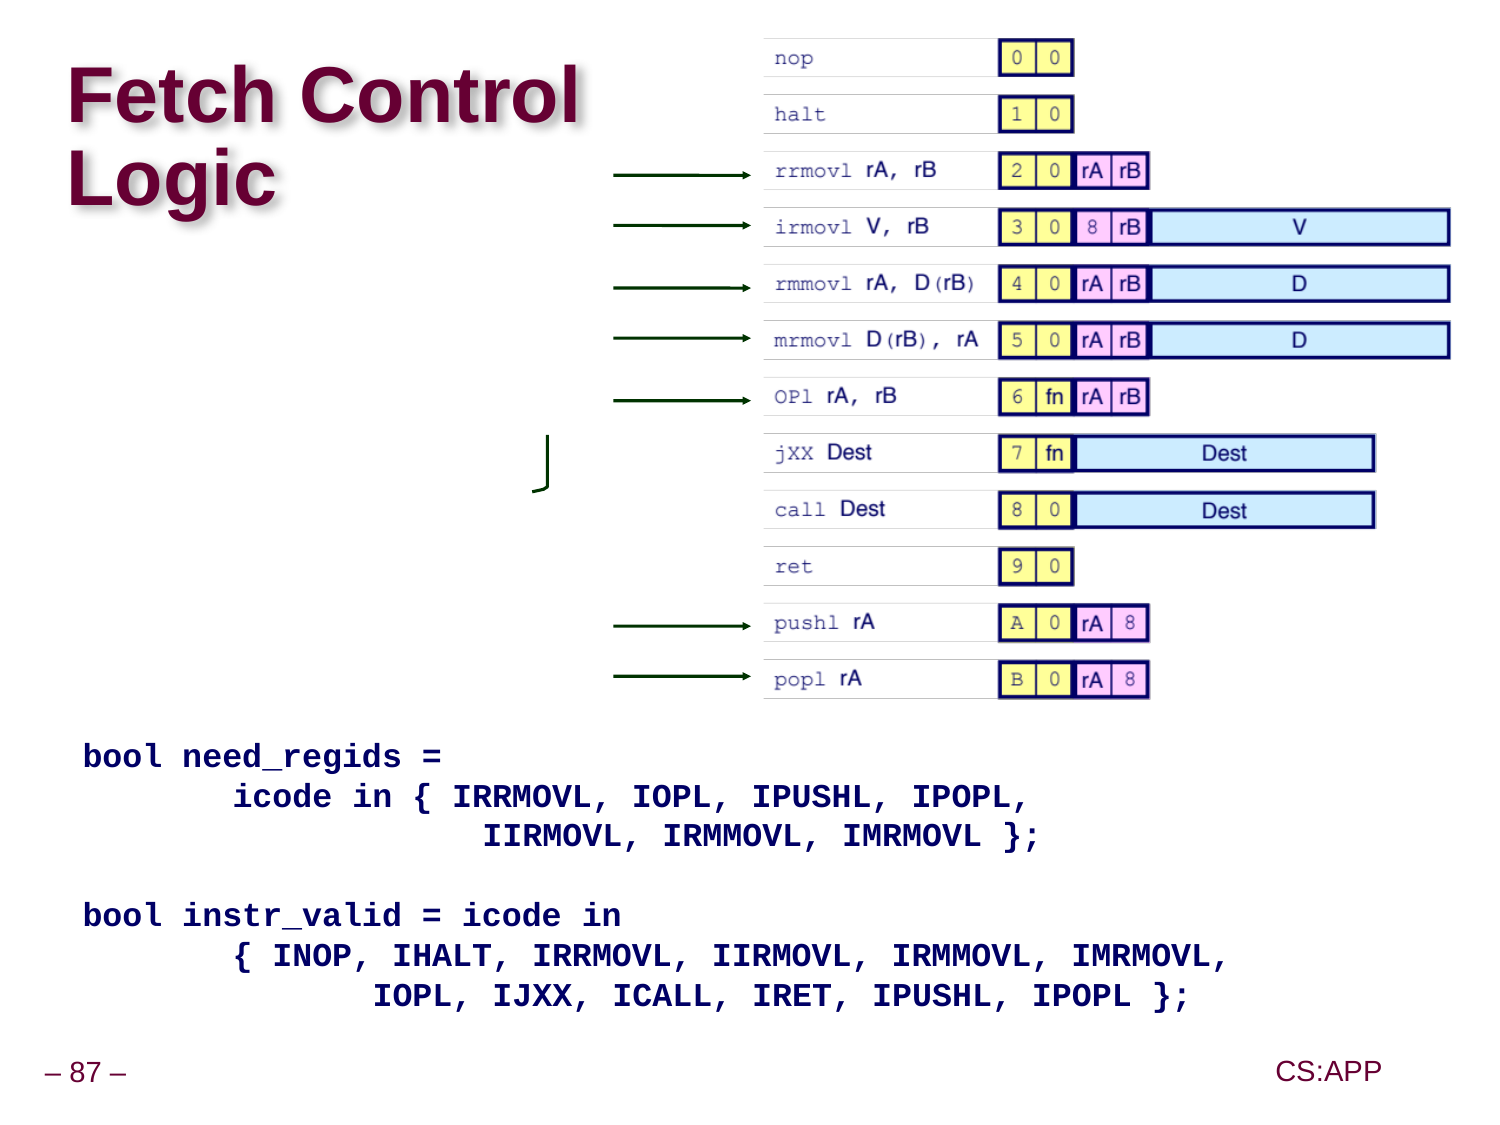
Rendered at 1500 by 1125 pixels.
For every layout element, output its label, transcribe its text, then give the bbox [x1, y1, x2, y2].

title Fetch Control Logic [66, 40, 752, 239]
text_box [531, 175, 752, 677]
picture [763, 37, 1452, 700]
text_box bool need_regids = icode in { IRRMOVL, IOPL, IPUSHL, IPOPL, IIRMOVL, IRMMOVL, IMRMOVL }; bool instr_valid = icode in { INOP, IHALT, IRRMOVL, IIRMOVL, IRMMOVL, IMRMOVL, IOPL, IJXX, ICALL, IRET, IPUSHL, IPOPL }; [75, 726, 1390, 1021]
